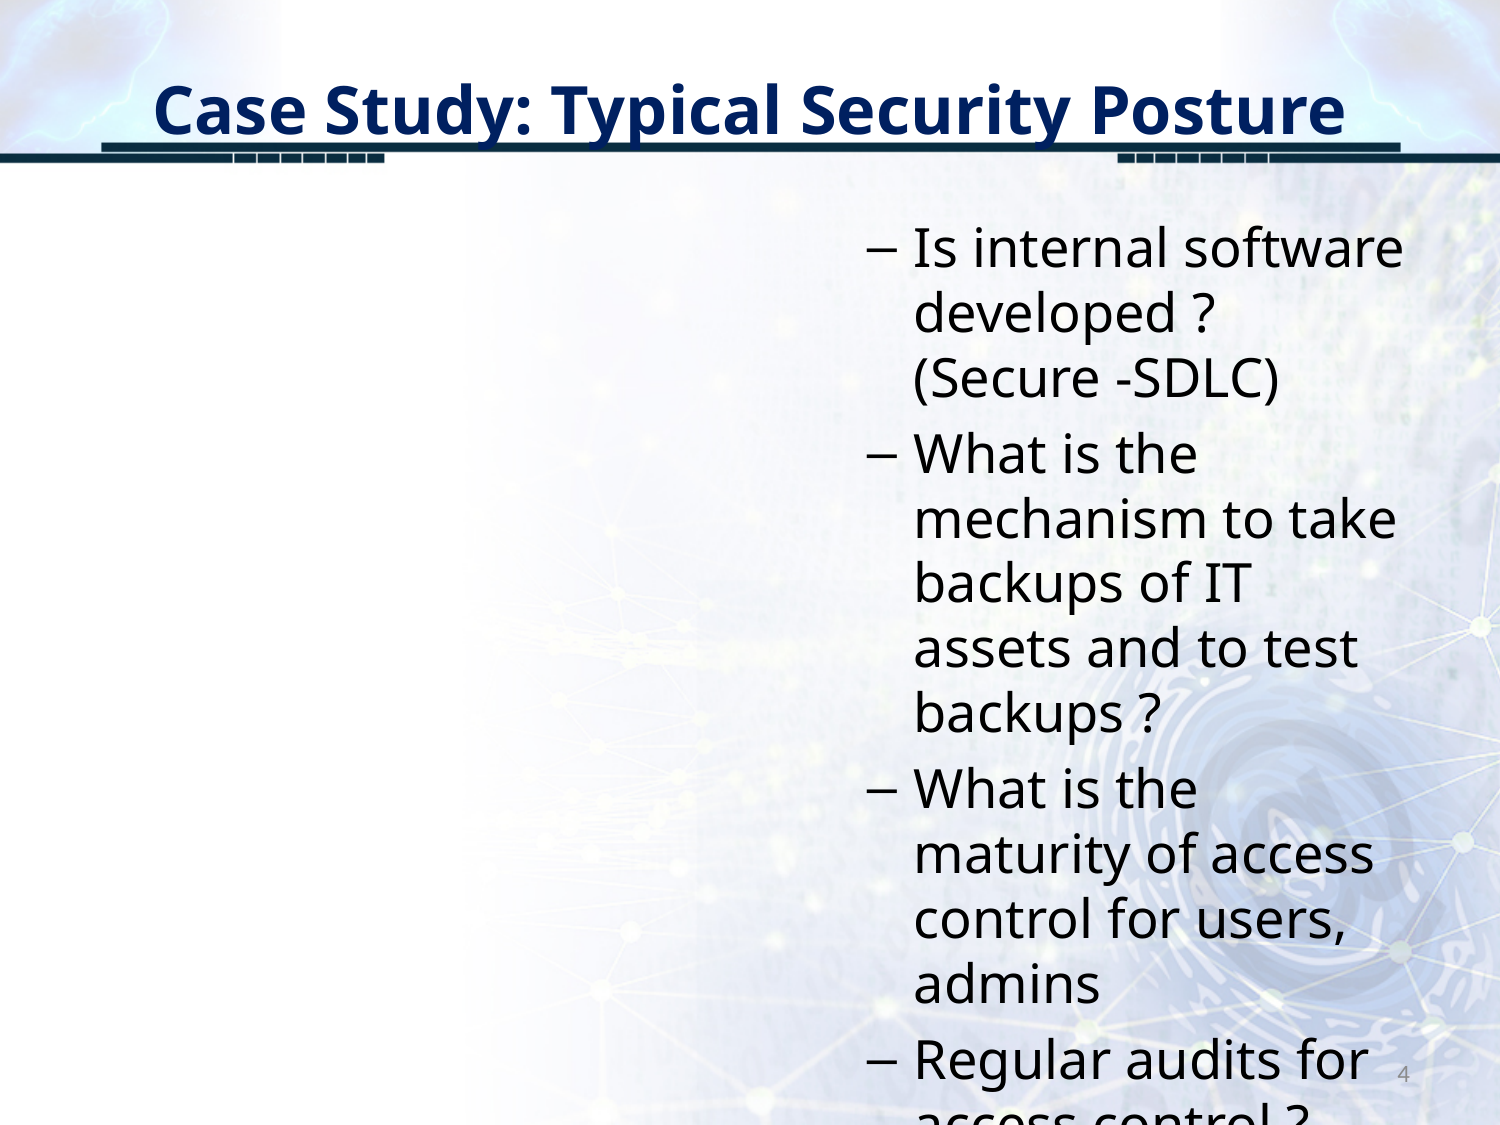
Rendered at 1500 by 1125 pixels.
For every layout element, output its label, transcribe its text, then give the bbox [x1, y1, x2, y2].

picture [0, 0, 1500, 1125]
slide_number 4 [1074, 1042, 1425, 1103]
title Case Study: Typical Security Posture [75, 34, 1425, 182]
list Is internal software developed ? (Secure -SDLC) What is the mechanism to take backups of IT assets and to test backups ? What is the maturity of access control for users, admins Regular audits for access control ? [776, 205, 1432, 1023]
